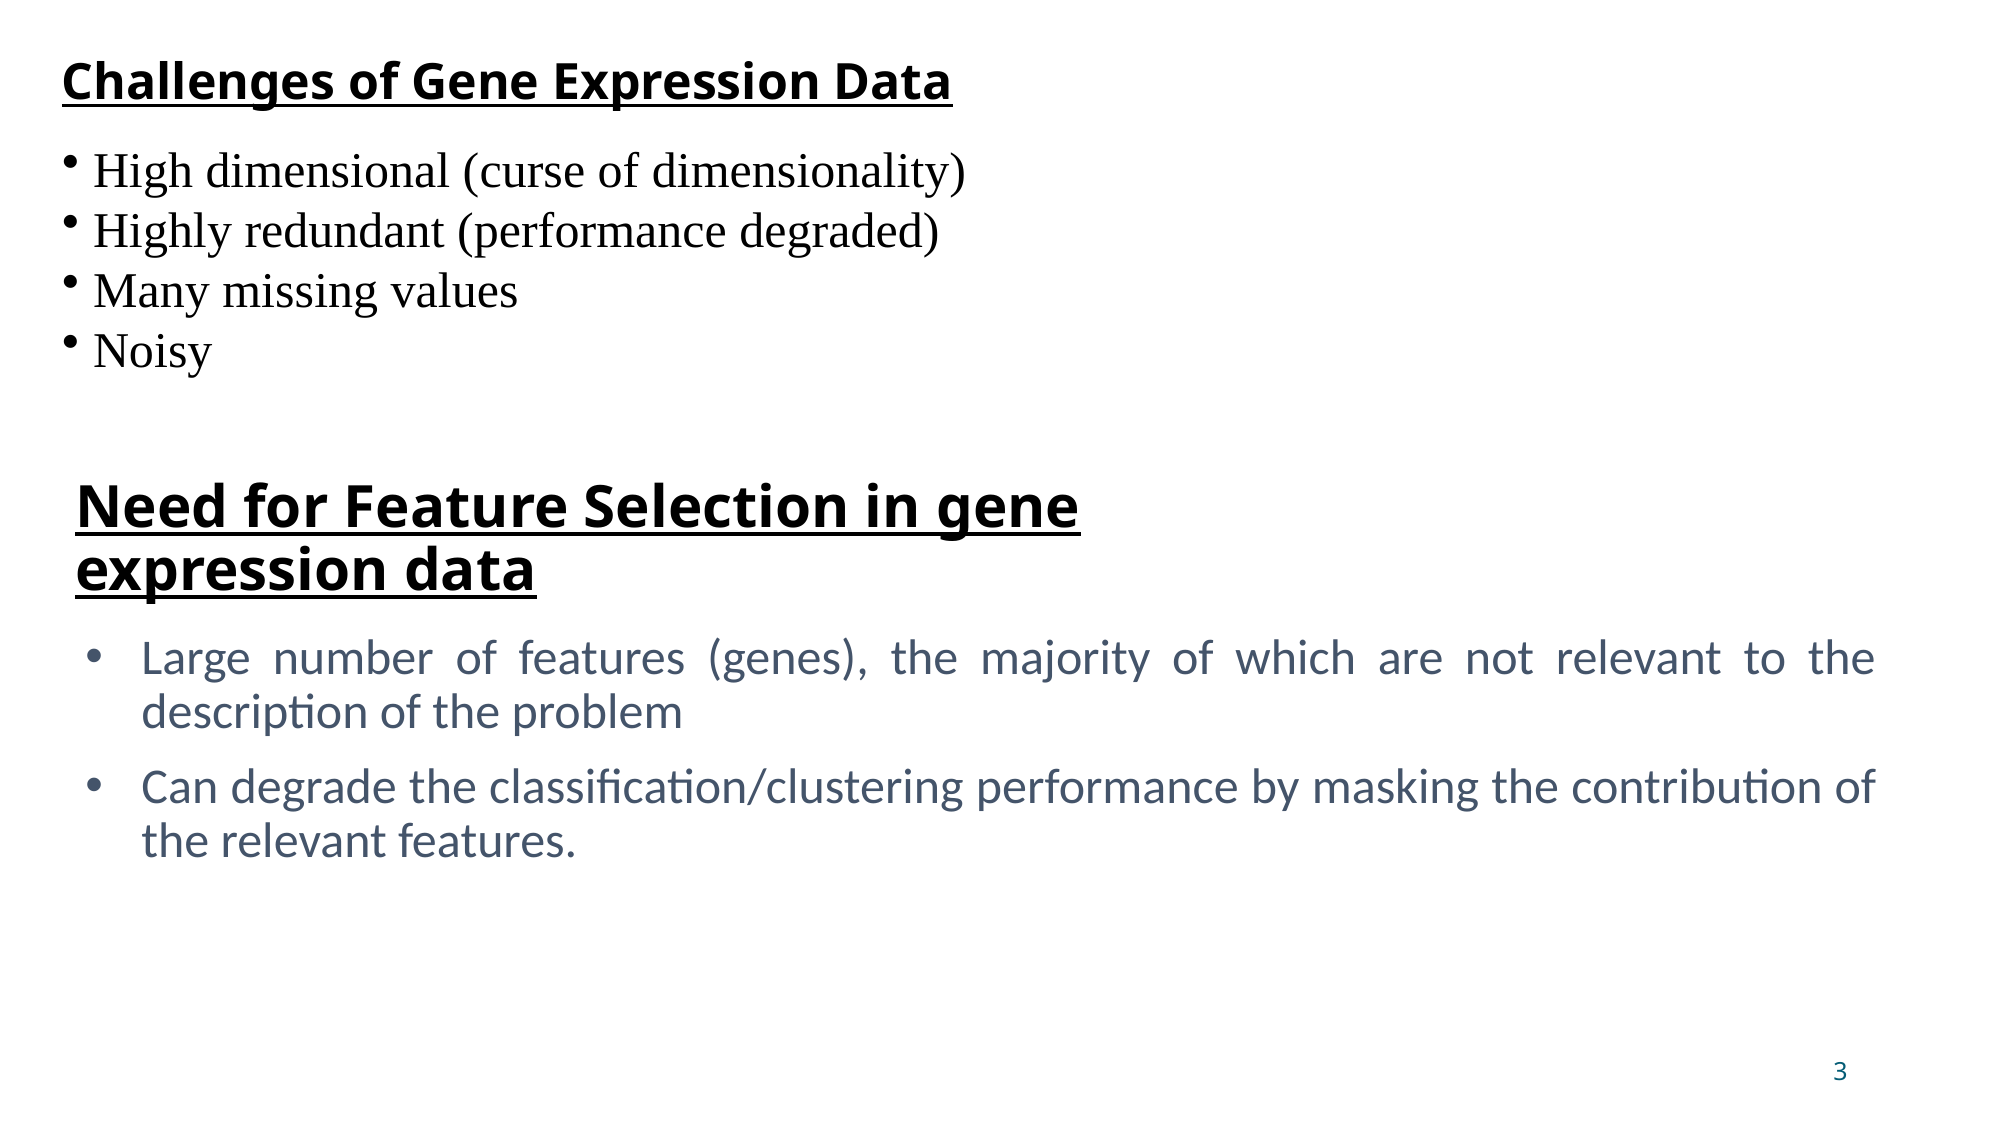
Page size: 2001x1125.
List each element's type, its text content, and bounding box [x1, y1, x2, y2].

text_box Challenges of Gene Expression Data [47, 42, 1014, 118]
title Need for Feature Selection in gene expression data [60, 438, 1336, 642]
text_box High dimensional (curse of dimensionality) Highly redundant (performance degraded) Many missing values Noisy [48, 130, 1199, 386]
list Large number of features (genes), the majority of which are not relevant to the description of the problem Can degrade the classification/clustering performance by masking the contribution of the relevant features. [70, 624, 1893, 1125]
